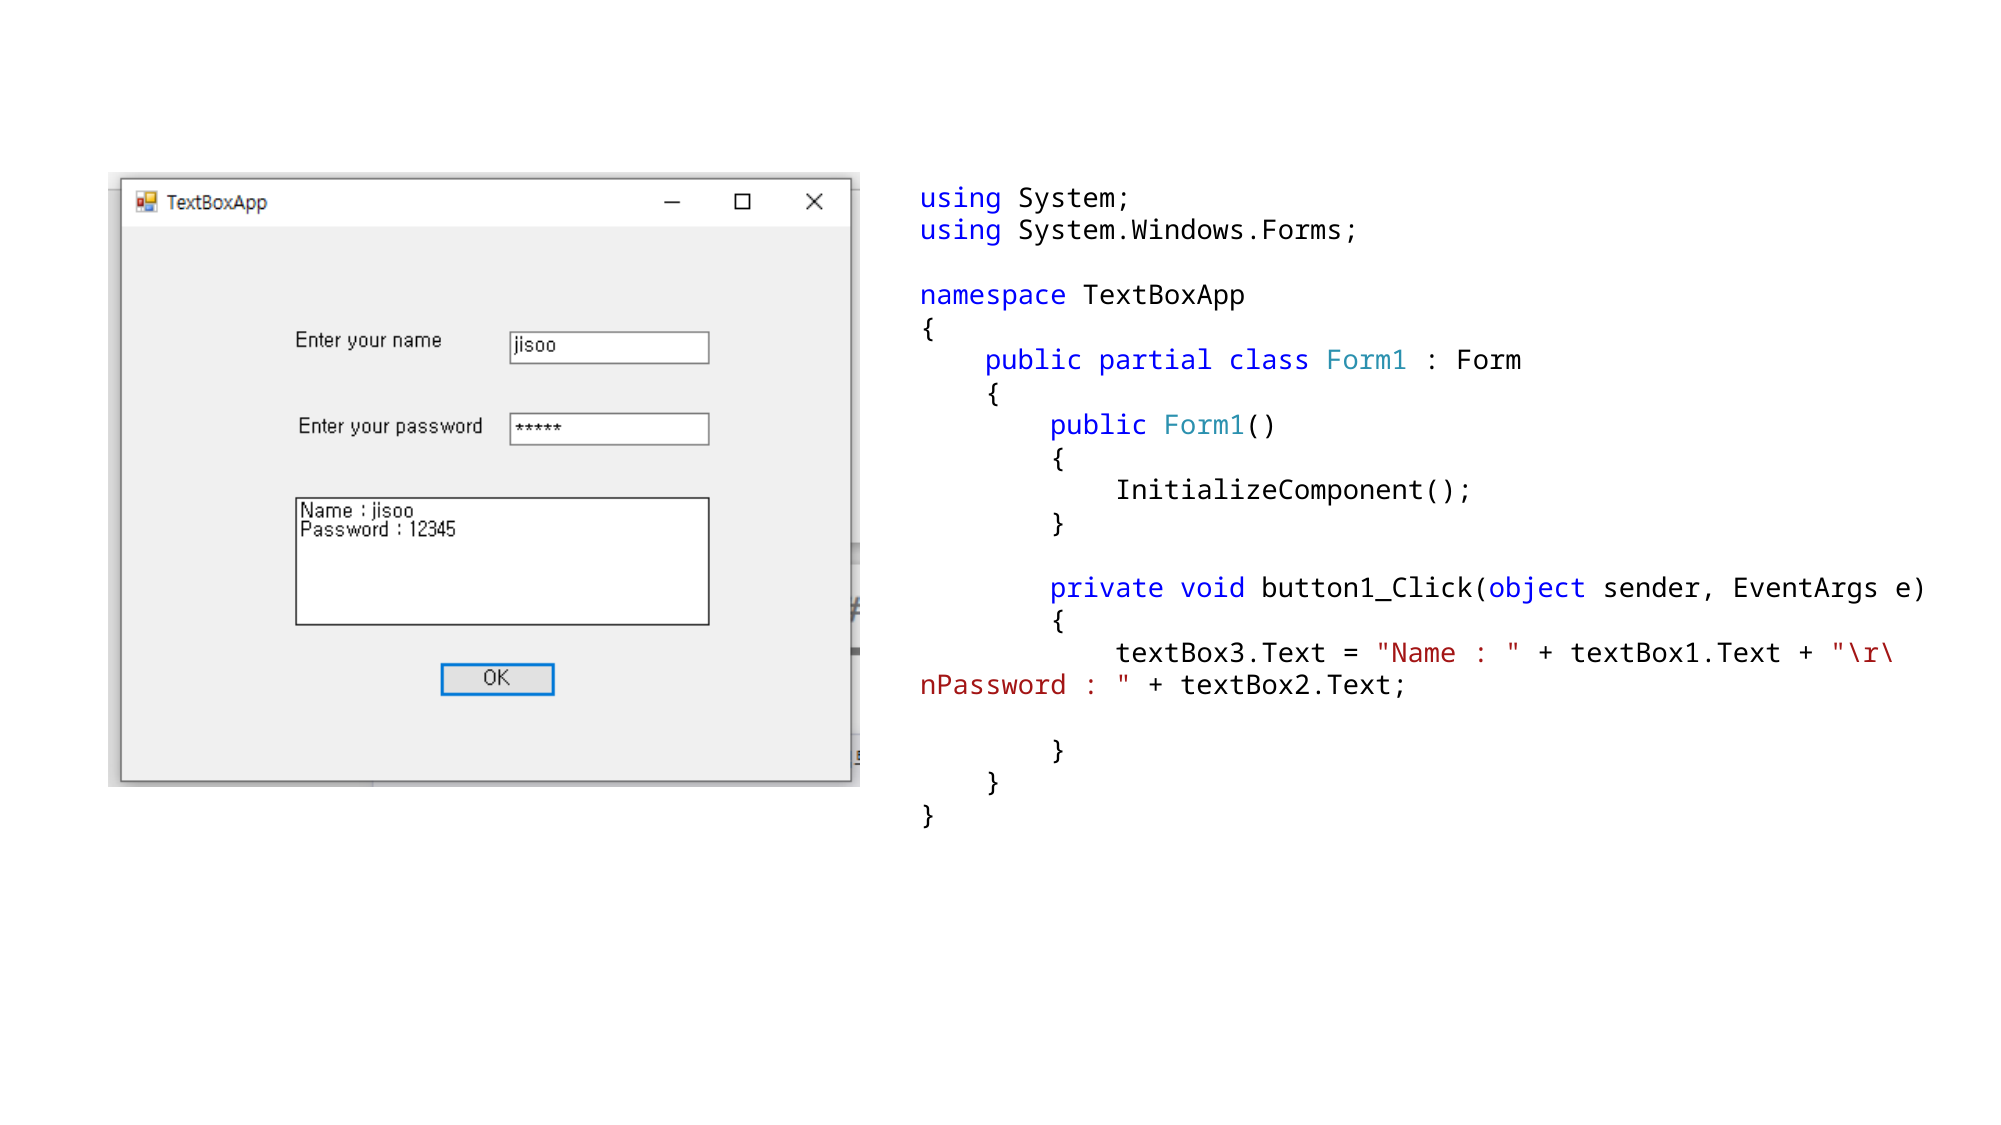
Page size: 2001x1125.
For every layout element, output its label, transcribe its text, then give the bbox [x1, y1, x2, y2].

text_box using System; using System.Windows.Forms; namespace TextBoxApp { public partial class Form1 : Form { public Form1() { InitializeComponent(); } private void button1_Click(object sender, EventArgs e) { textBox3.Text = "Name : " + textBox1.Text + "\r\nPassword : " + textBox2.Text; } } } [905, 172, 1969, 870]
picture [108, 172, 860, 787]
